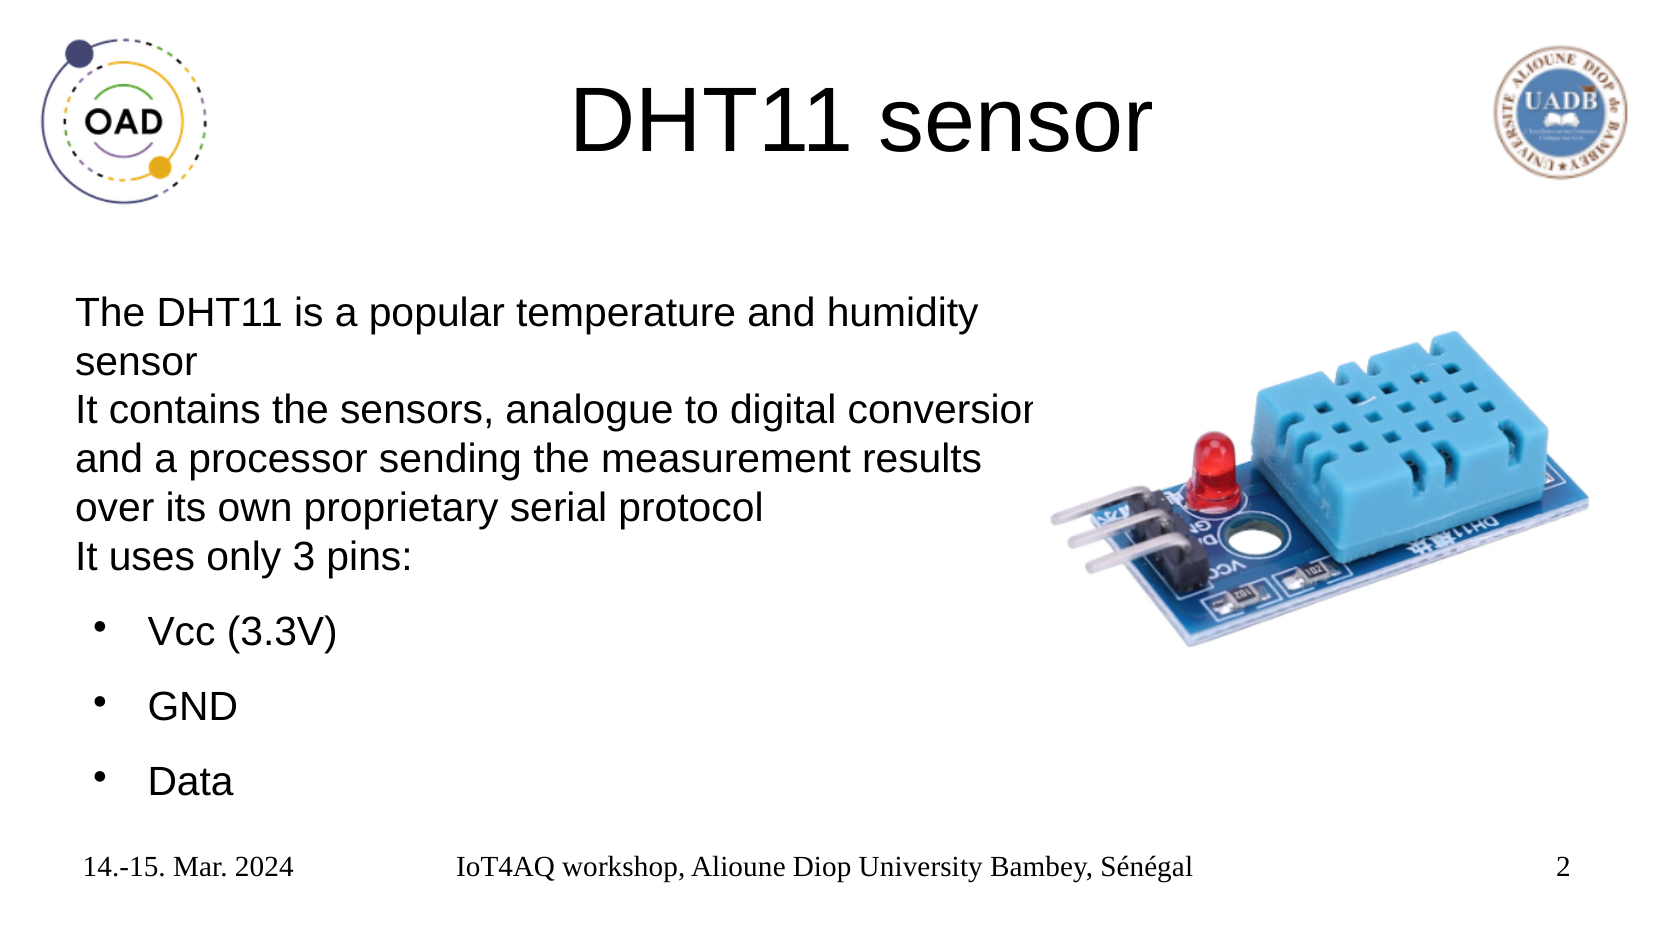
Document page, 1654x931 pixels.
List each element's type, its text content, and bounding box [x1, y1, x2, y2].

list The DHT11 is a popular temperature and humidity sensor It contains the sensors, analogue to digital conversion and a processor sending the measurement results over its own proprietary serial protocol It uses only 3 pins: Vcc (3.3V) GND Data [75, 285, 1050, 825]
picture [1482, 37, 1641, 188]
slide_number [82, 847, 338, 912]
picture [1033, 243, 1613, 676]
footer IoT4AQ workshop, Alioune Diop University Bambey, Sénégal [338, 847, 1312, 912]
slide_number 2 [1312, 847, 1571, 912]
picture [0, 24, 242, 225]
title DHT11 sensor [278, 37, 1446, 193]
